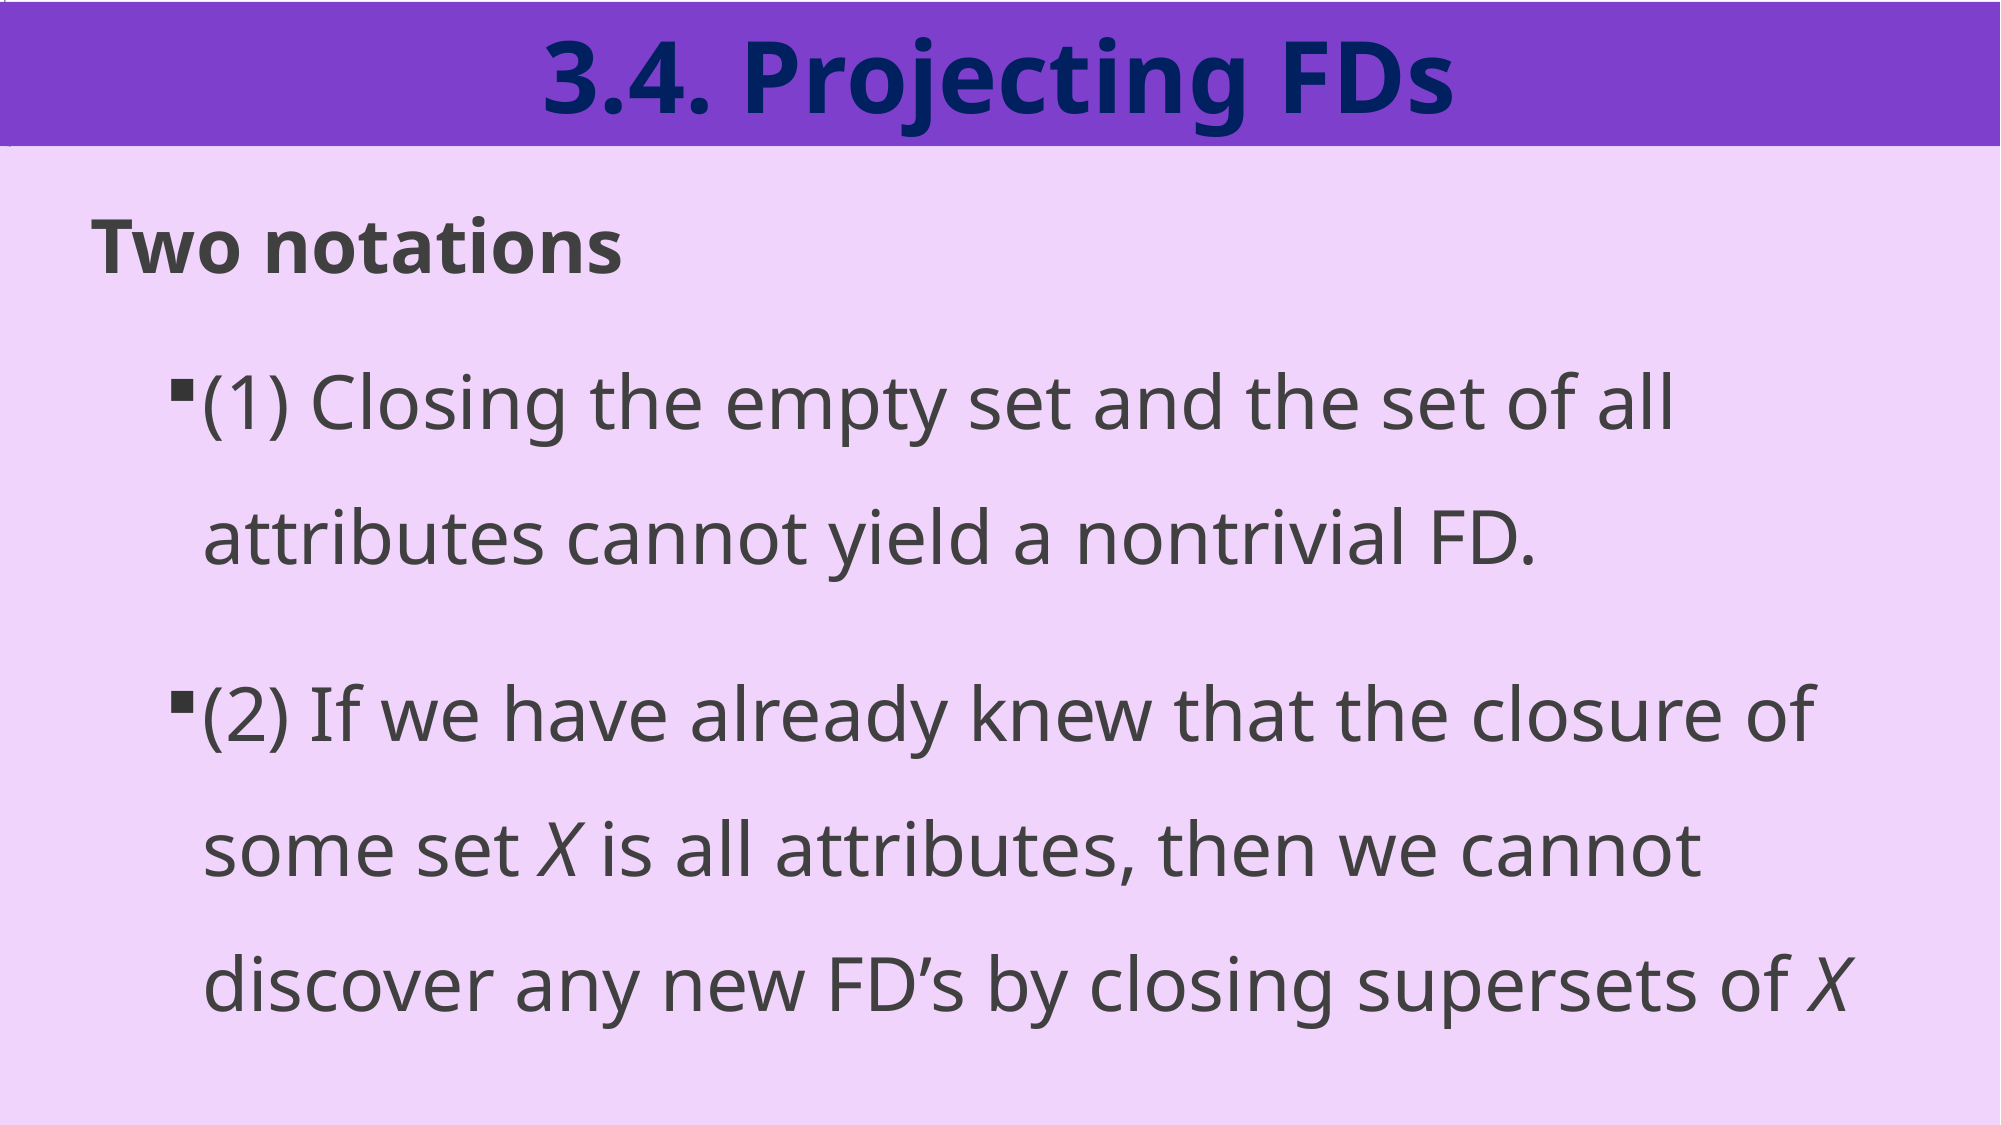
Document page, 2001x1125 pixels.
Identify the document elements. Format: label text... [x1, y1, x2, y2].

text_box 3.4. Projecting FDs [0, 1, 2000, 147]
list Two notations (1) Closing the empty set and the set of all attributes cannot yield a nontrivial FD. (2) If we have already knew that the closure of some set X is all attributes, then we cannot discover any new FD’s by closing supersets of X [0, 147, 2000, 1125]
